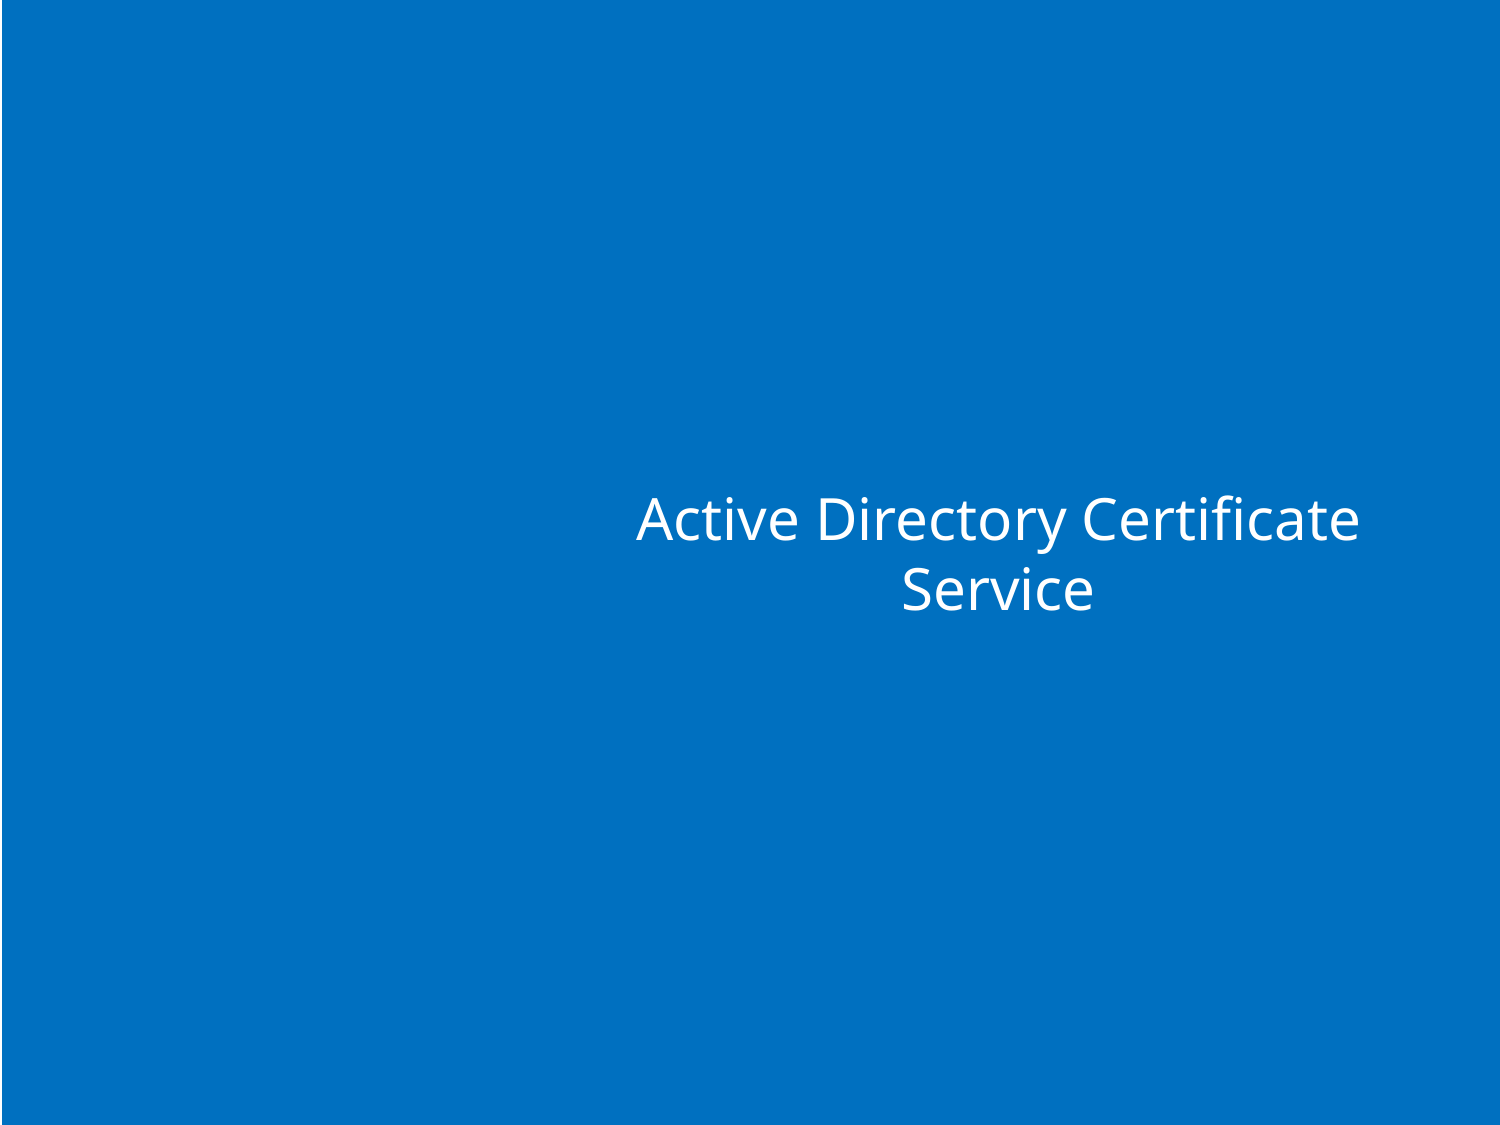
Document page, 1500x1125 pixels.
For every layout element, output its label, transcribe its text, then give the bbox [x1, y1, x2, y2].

subtitle Active Directory Certificate Service [524, 474, 1473, 657]
